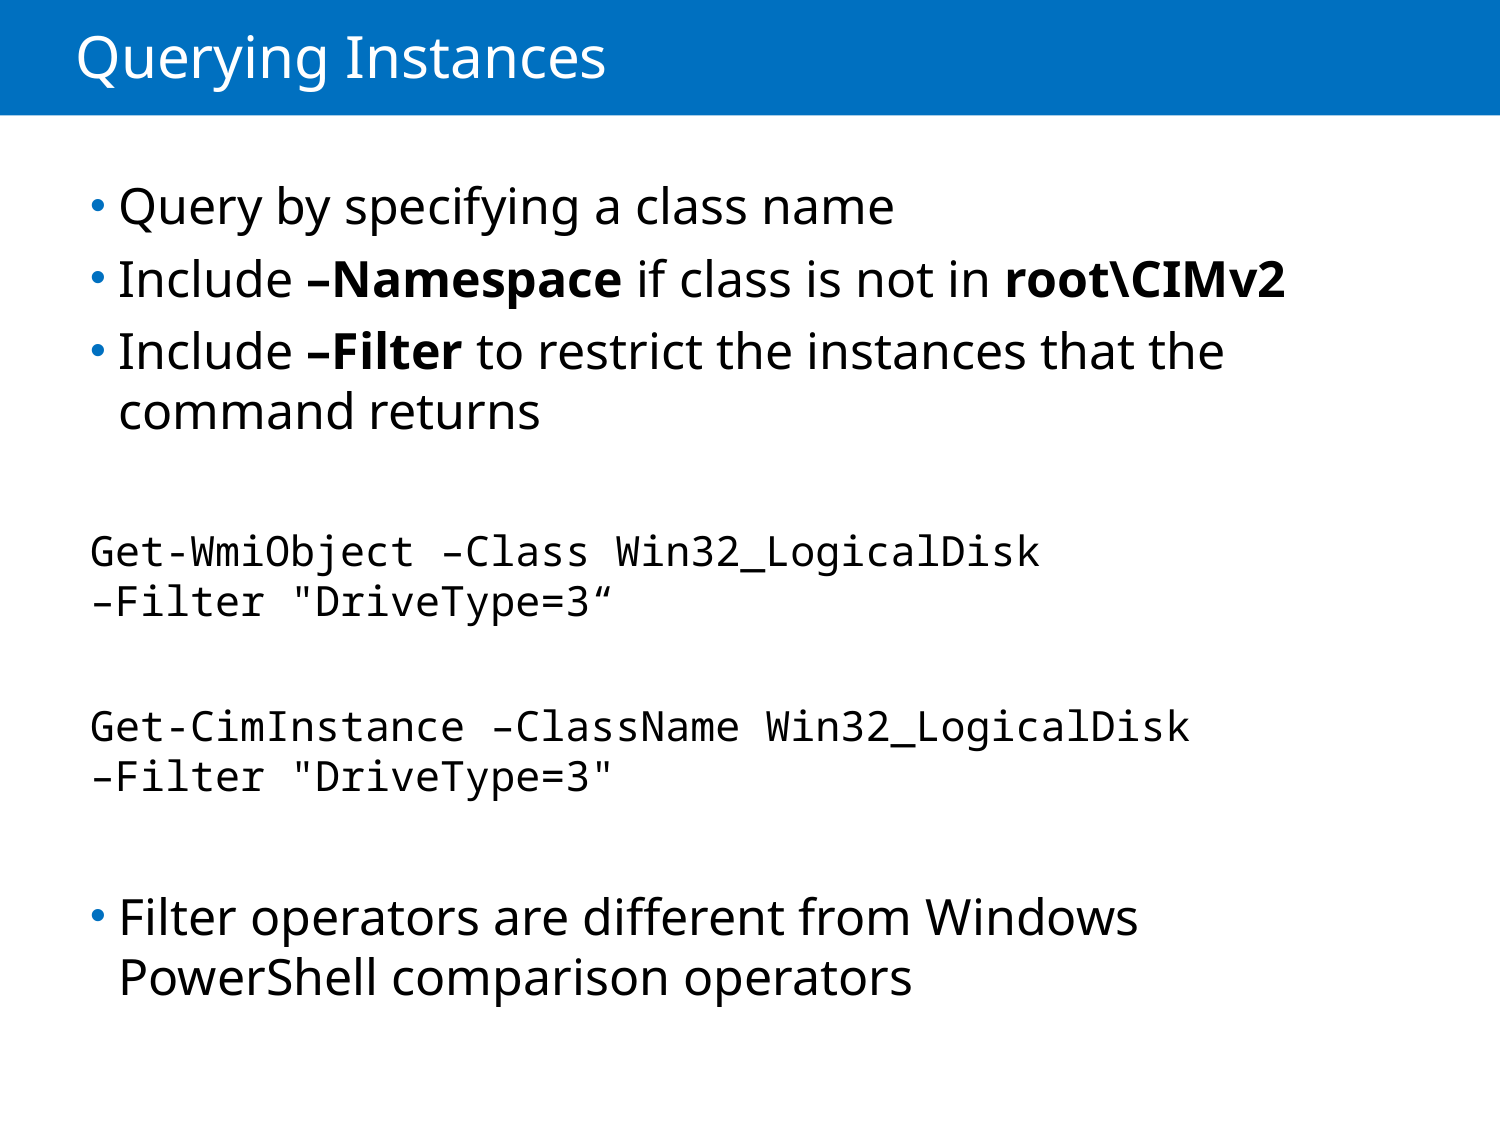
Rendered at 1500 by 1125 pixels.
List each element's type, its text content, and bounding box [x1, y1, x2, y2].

title Querying Instances [75, 0, 1351, 122]
text_box Query by specifying a class name Include –Namespace if class is not in root\CIMv2 Include –Filter to restrict the instances that the command returns Get-WmiObject –Class Win32_LogicalDisk –Filter "DriveType=3“ Get-CimInstance –ClassName Win32_LogicalDisk –Filter "DriveType=3" Filter operators are different from Windows PowerShell comparison operators [75, 167, 1408, 1012]
